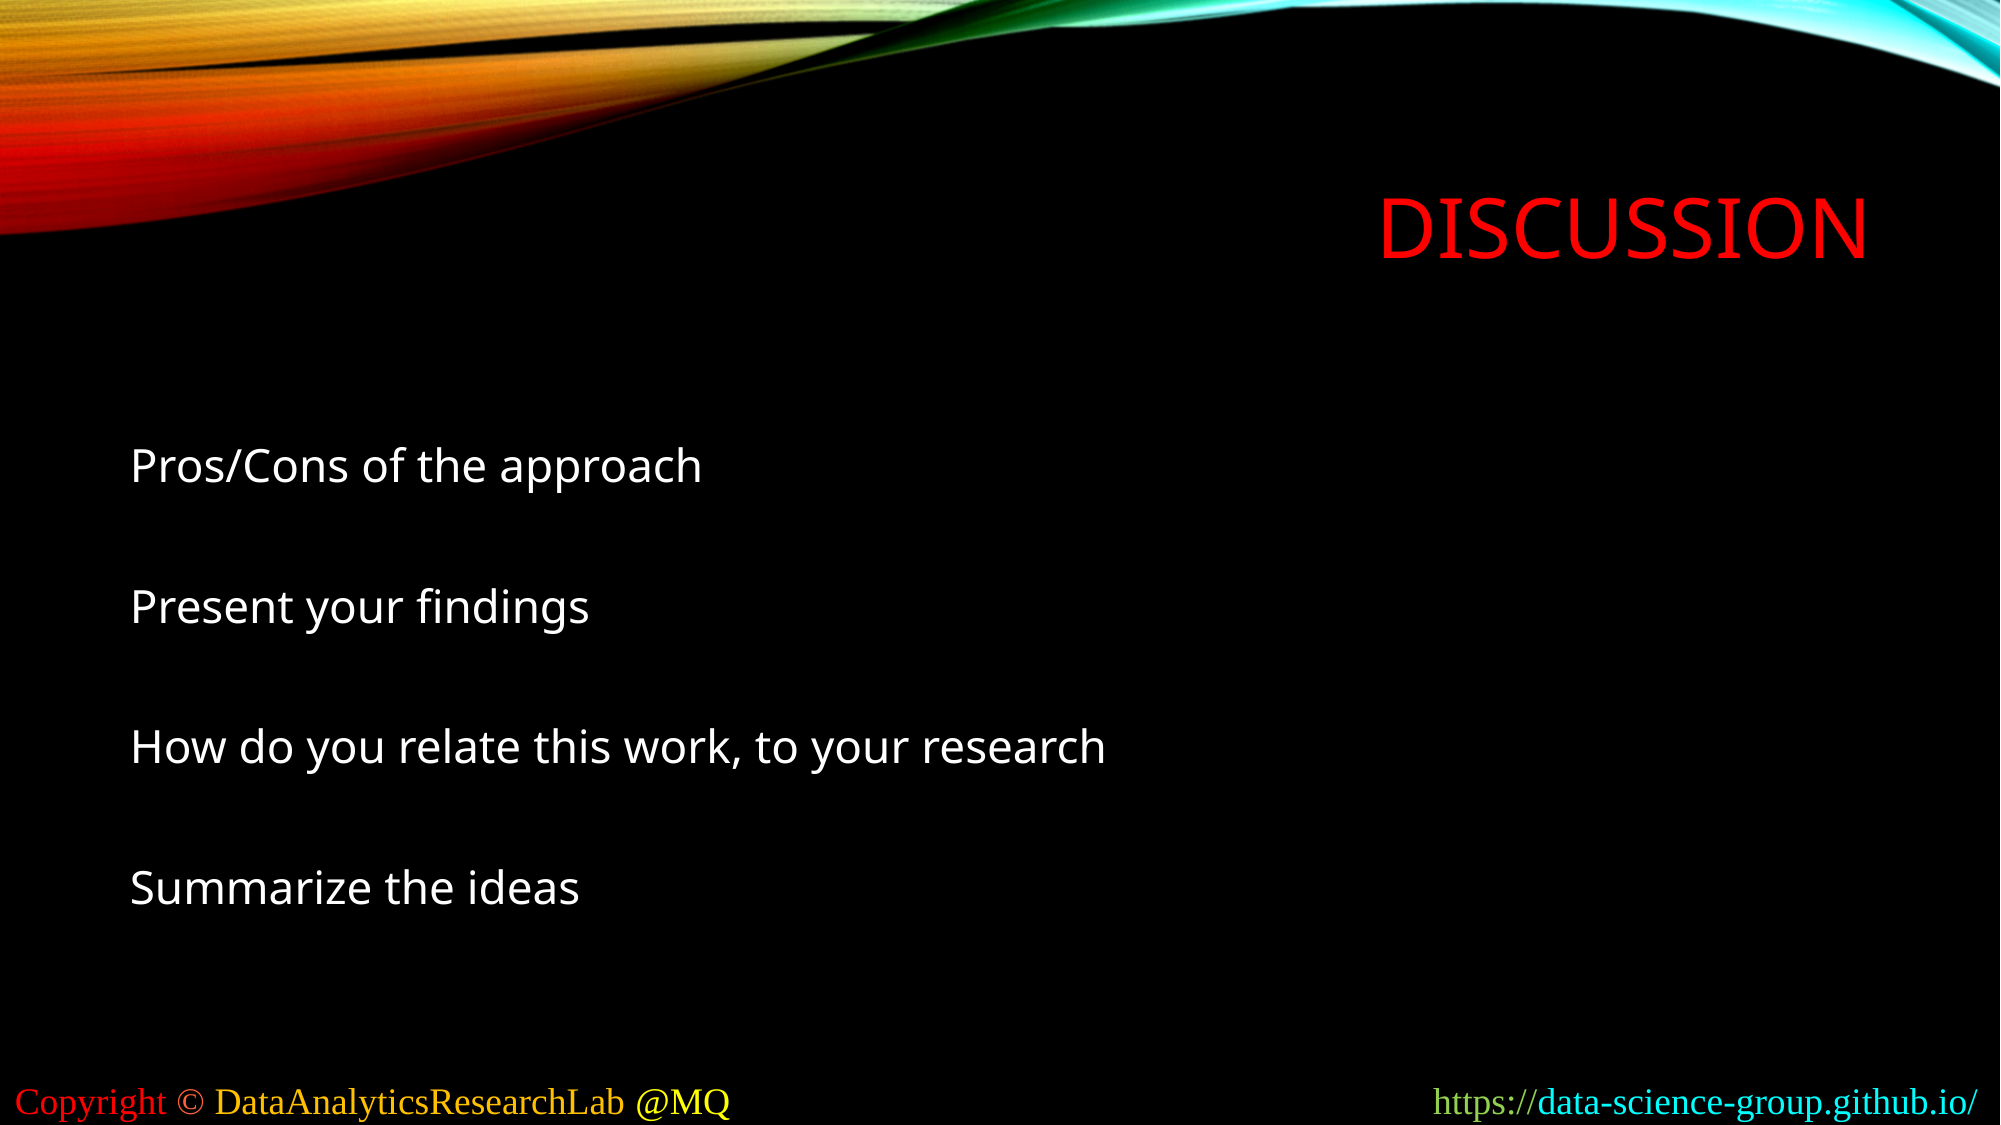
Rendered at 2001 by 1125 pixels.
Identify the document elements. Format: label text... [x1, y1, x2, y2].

picture [0, 0, 2000, 237]
list Pros/Cons of the approach Present your findings How do you relate this work, to your research Summarize the ideas [115, 360, 1891, 1021]
title discussion [474, 125, 1888, 338]
text_box Copyright © DataAnalyticsResearchLab @MQ https://data-science-group.github.io/ [0, 1069, 2000, 1125]
